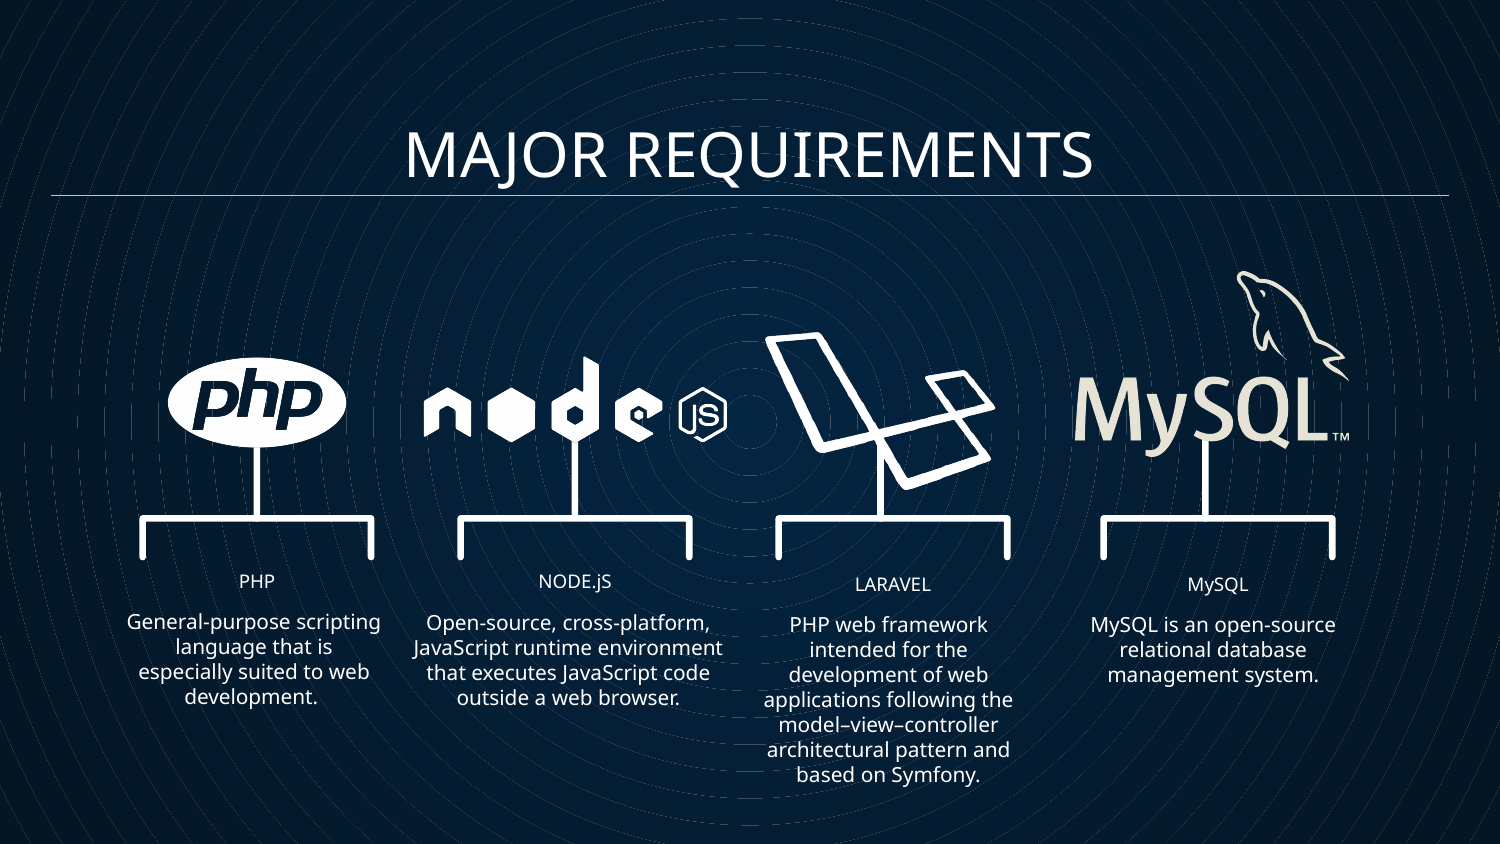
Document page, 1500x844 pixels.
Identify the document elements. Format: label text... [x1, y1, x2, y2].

text_box [1202, 466, 1209, 515]
text_box MySQL [1047, 577, 1389, 611]
text_box [1100, 515, 1336, 561]
text_box [139, 553, 146, 561]
text_box [775, 515, 878, 561]
text_box MySQL is an open-source relational database management system. [1066, 611, 1361, 764]
picture [114, 259, 400, 545]
text_box [571, 451, 579, 520]
picture [764, 331, 997, 491]
picture [422, 356, 728, 444]
text_box PHP [86, 574, 428, 607]
picture [1075, 271, 1349, 458]
text_box [883, 515, 1011, 561]
text_box General-purpose scripting language that is especially suited to web development. [111, 607, 397, 739]
text_box MAJOR REQUIREMENTS [51, 202, 1449, 206]
text_box [877, 499, 884, 522]
text_box [457, 515, 693, 561]
text_box LARAVEL [722, 577, 1047, 611]
text_box NODE.jS [428, 574, 746, 607]
text_box PHP web framework intended for the development of web applications following the model–view–controller architectural pattern and based on Symfony. [736, 611, 1041, 764]
text_box Open-source, cross-platform, JavaScript runtime environment that executes JavaScript code outside a web browser. [398, 607, 739, 770]
text_box [367, 553, 375, 561]
text_box MAJOR REQUIREMENTS [51, 105, 1449, 195]
